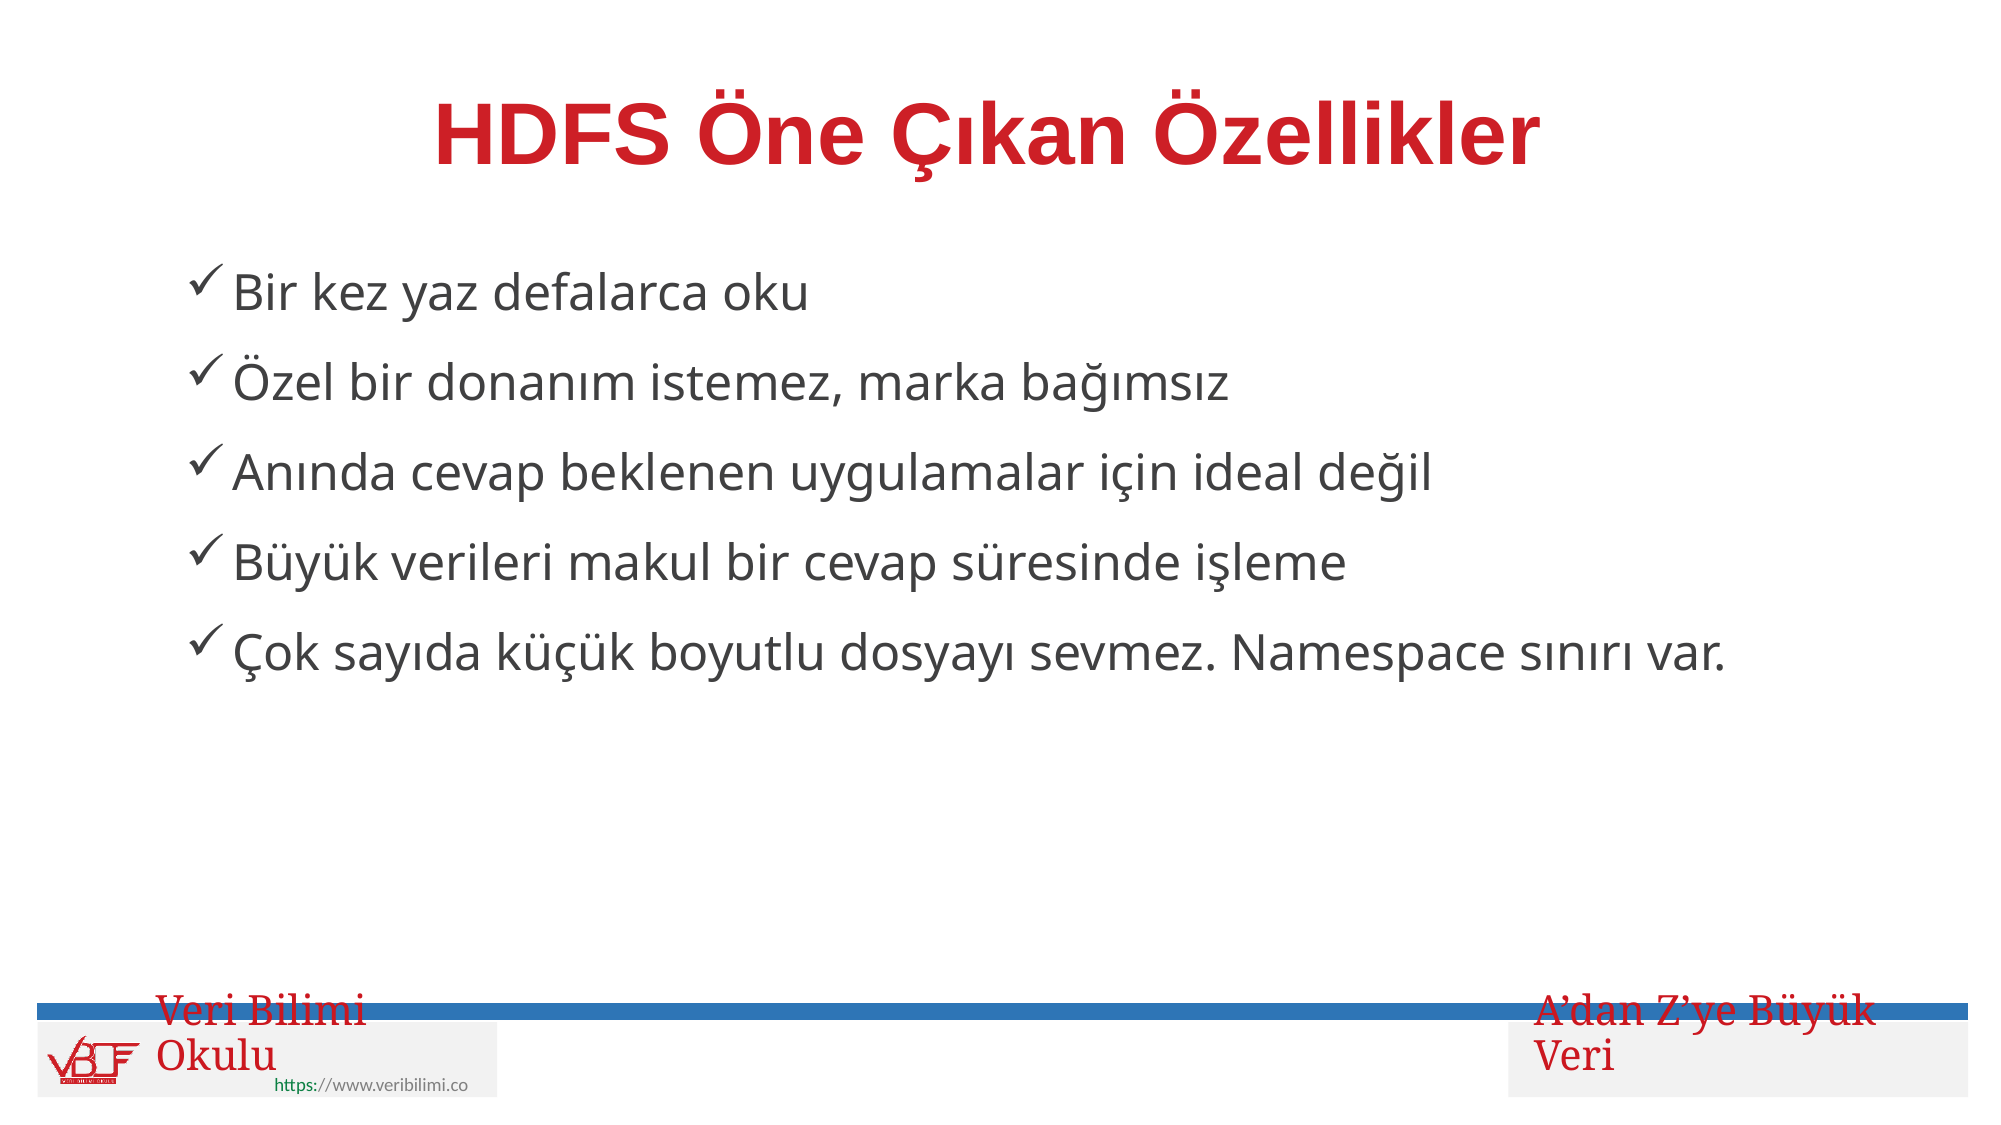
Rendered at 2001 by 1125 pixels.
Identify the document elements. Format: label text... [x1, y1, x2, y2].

title HDFS Öne Çıkan Özellikler [238, 34, 1739, 192]
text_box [37, 1022, 537, 1103]
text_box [1508, 1022, 1969, 1098]
text_box Bir kez yaz defalarca oku Özel bir donanım istemez, marka bağımsız Anında cevap beklenen uygulamalar için ideal değil Büyük verileri makul bir cevap süresinde işleme Çok sayıda küçük boyutlu dosyayı sevmez. Namespace sınırı var. [170, 222, 1864, 778]
